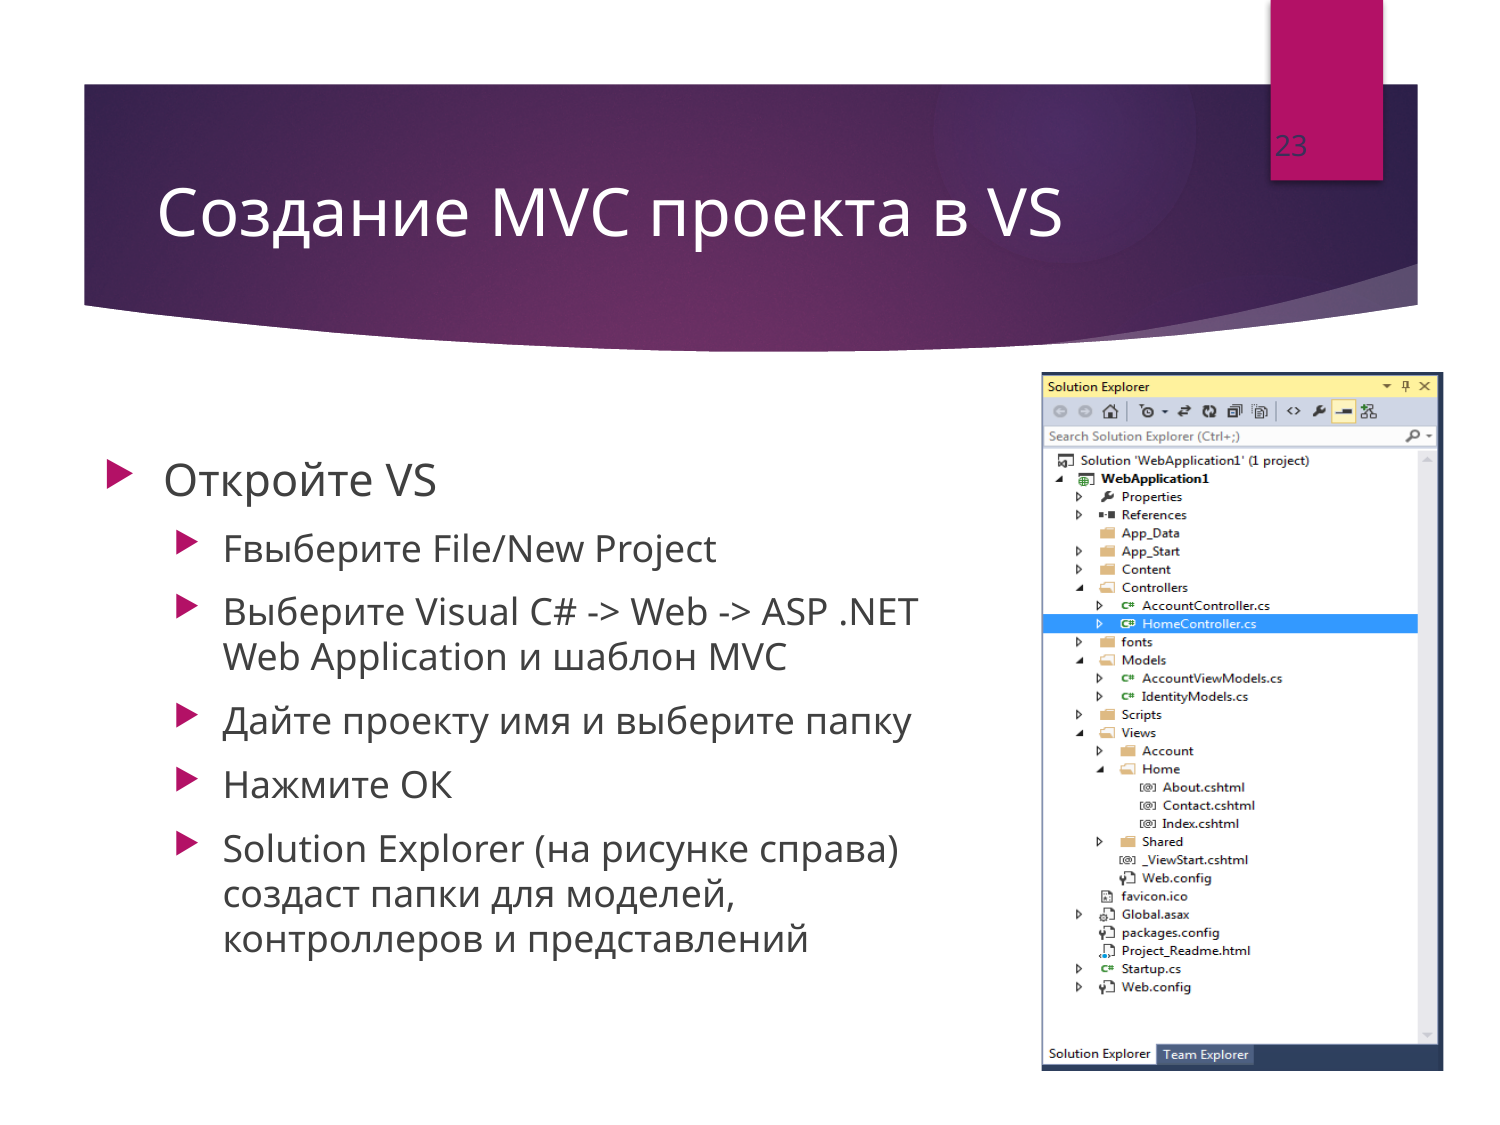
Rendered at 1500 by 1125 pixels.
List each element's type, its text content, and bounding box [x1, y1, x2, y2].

title Создание MVC проекта в VS [141, 152, 1183, 269]
slide_number 23 [1259, 48, 1390, 175]
picture [1041, 371, 1444, 1071]
list Откройте VS Fвыберите File/New Project Выберите Visual C# -> Web -> ASP .NET Web Application и шаблон MVC Дайте проекту имя и выберите папку Нажмите ОК Solution Explorer (на рисунке справа) создаст папки для моделей, контроллеров и представлений [88, 444, 963, 977]
